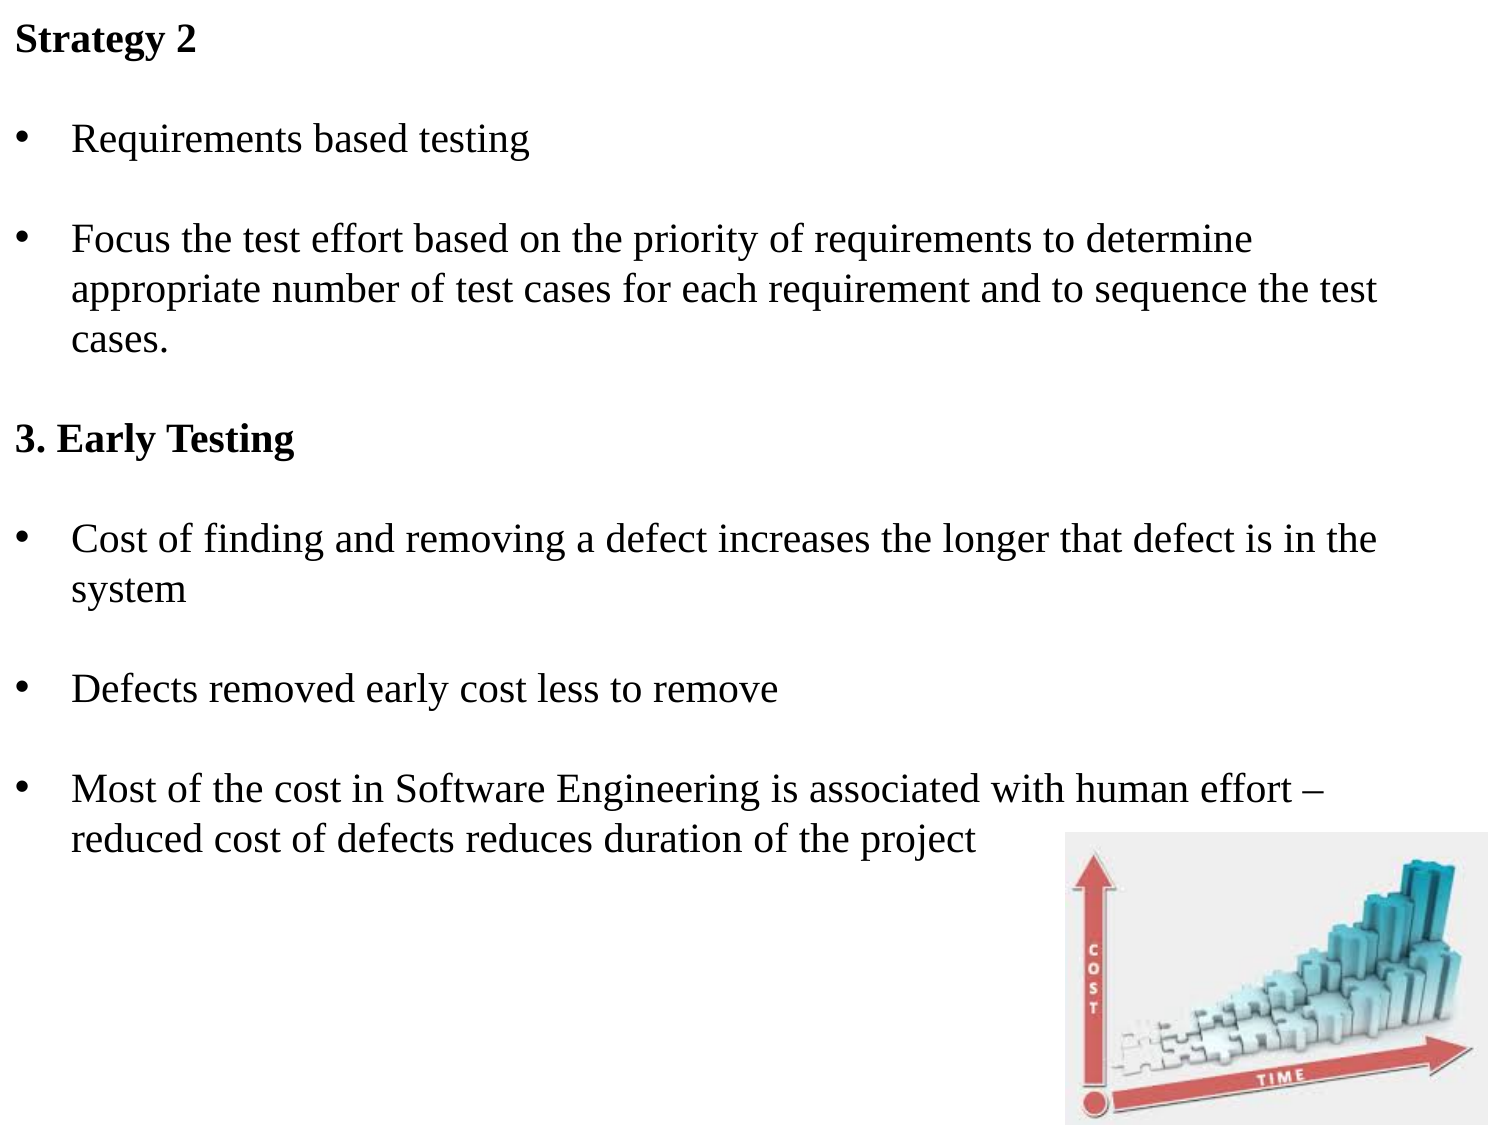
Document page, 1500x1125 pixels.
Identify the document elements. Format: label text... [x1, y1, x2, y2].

text_box Strategy 2 Requirements based testing Focus the test effort based on the priority of requirements to determine appropriate number of test cases for each requirement and to sequence the test cases. 3. Early Testing Cost of finding and removing a defect increases the longer that defect is in the system Defects removed early cost less to remove Most of the cost in Software Engineering is associated with human effort – reduced cost of defects reduces duration of the project [0, 3, 1394, 869]
picture [1065, 831, 1488, 1125]
